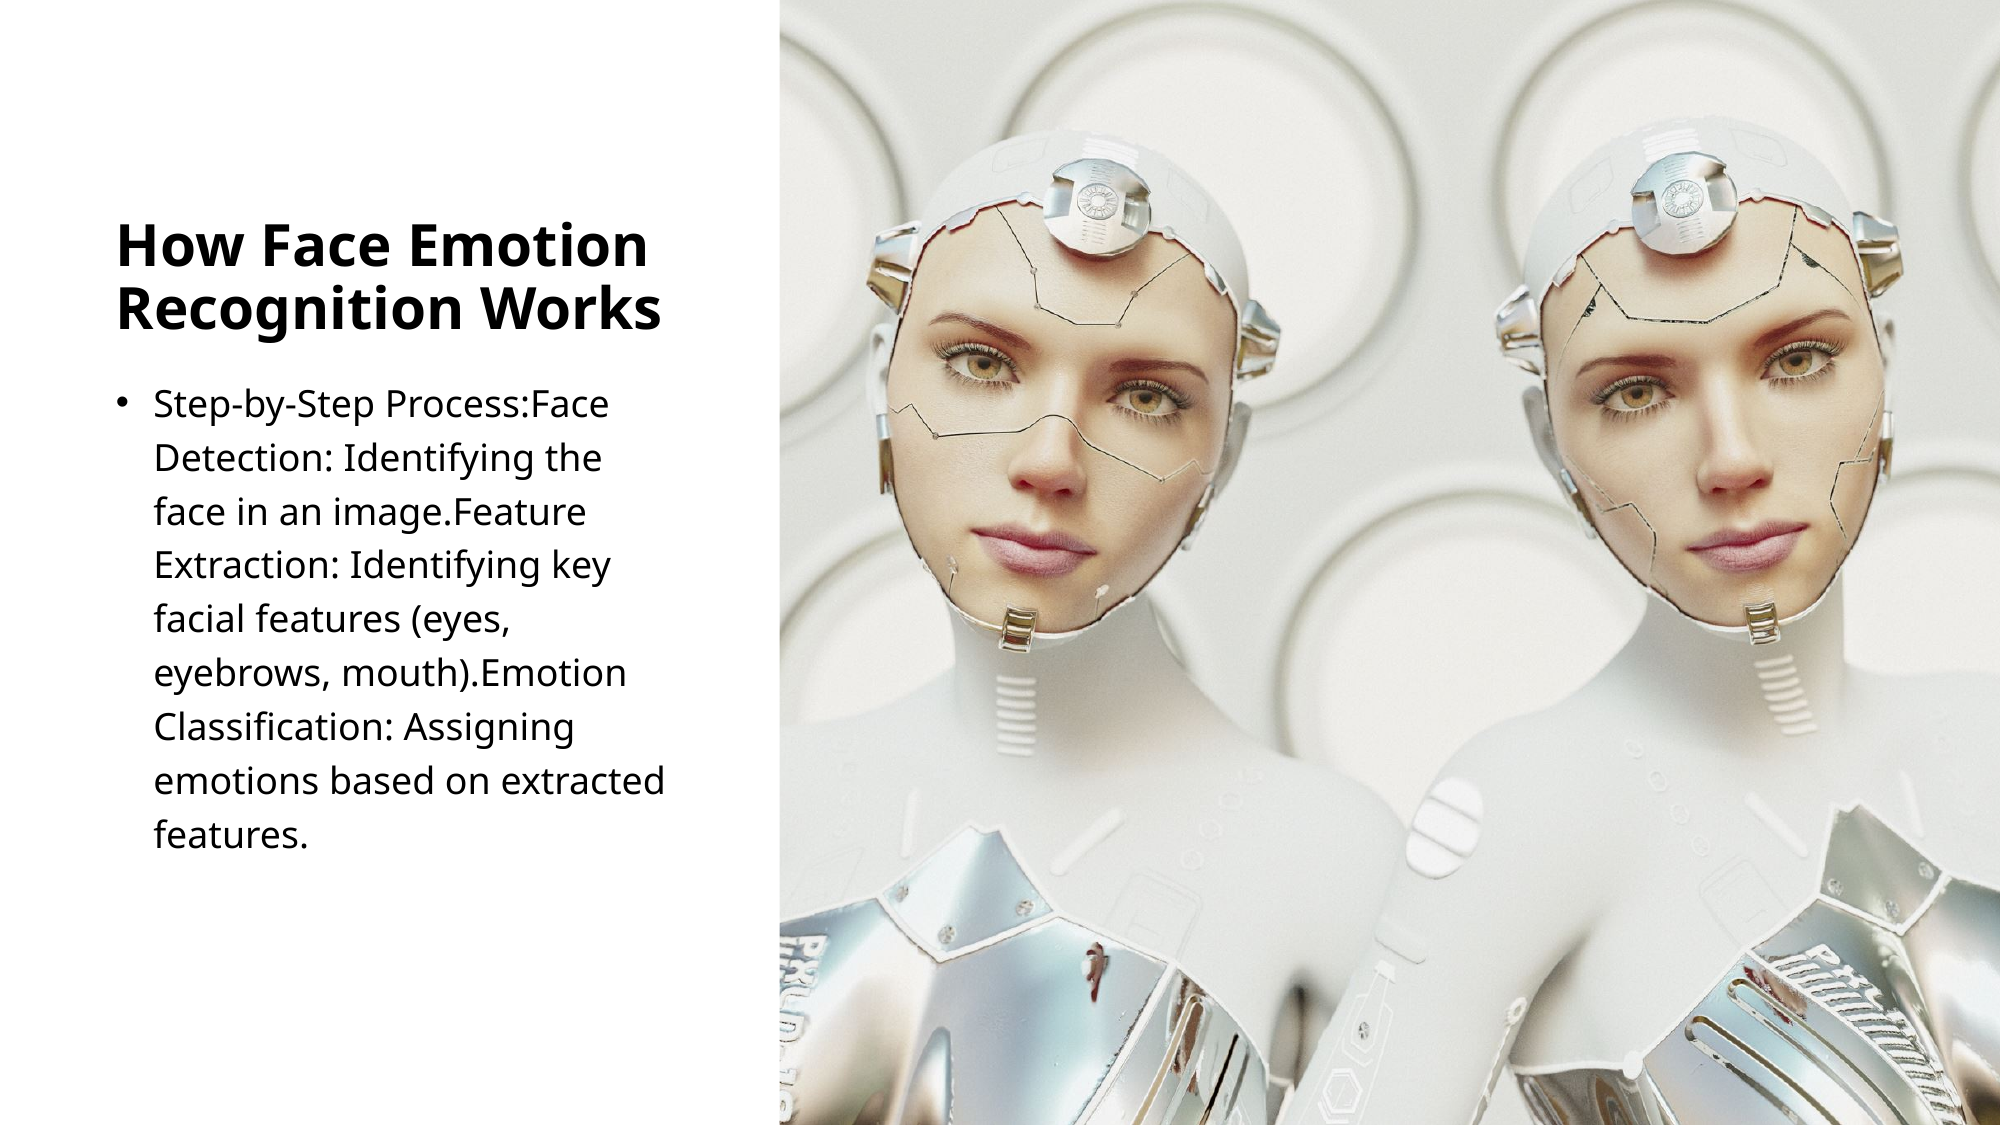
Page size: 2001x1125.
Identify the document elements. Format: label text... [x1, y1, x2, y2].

title How Face Emotion Recognition Works [100, 98, 684, 350]
text_box [0, 0, 779, 1125]
list Step-by-Step Process:Face Detection: Identifying the face in an image.Feature Extraction: Identifying key facial features (eyes, eyebrows, mouth).Emotion Classification: Assigning emotions based on extracted features. [100, 363, 684, 1040]
picture [779, 0, 2000, 1125]
